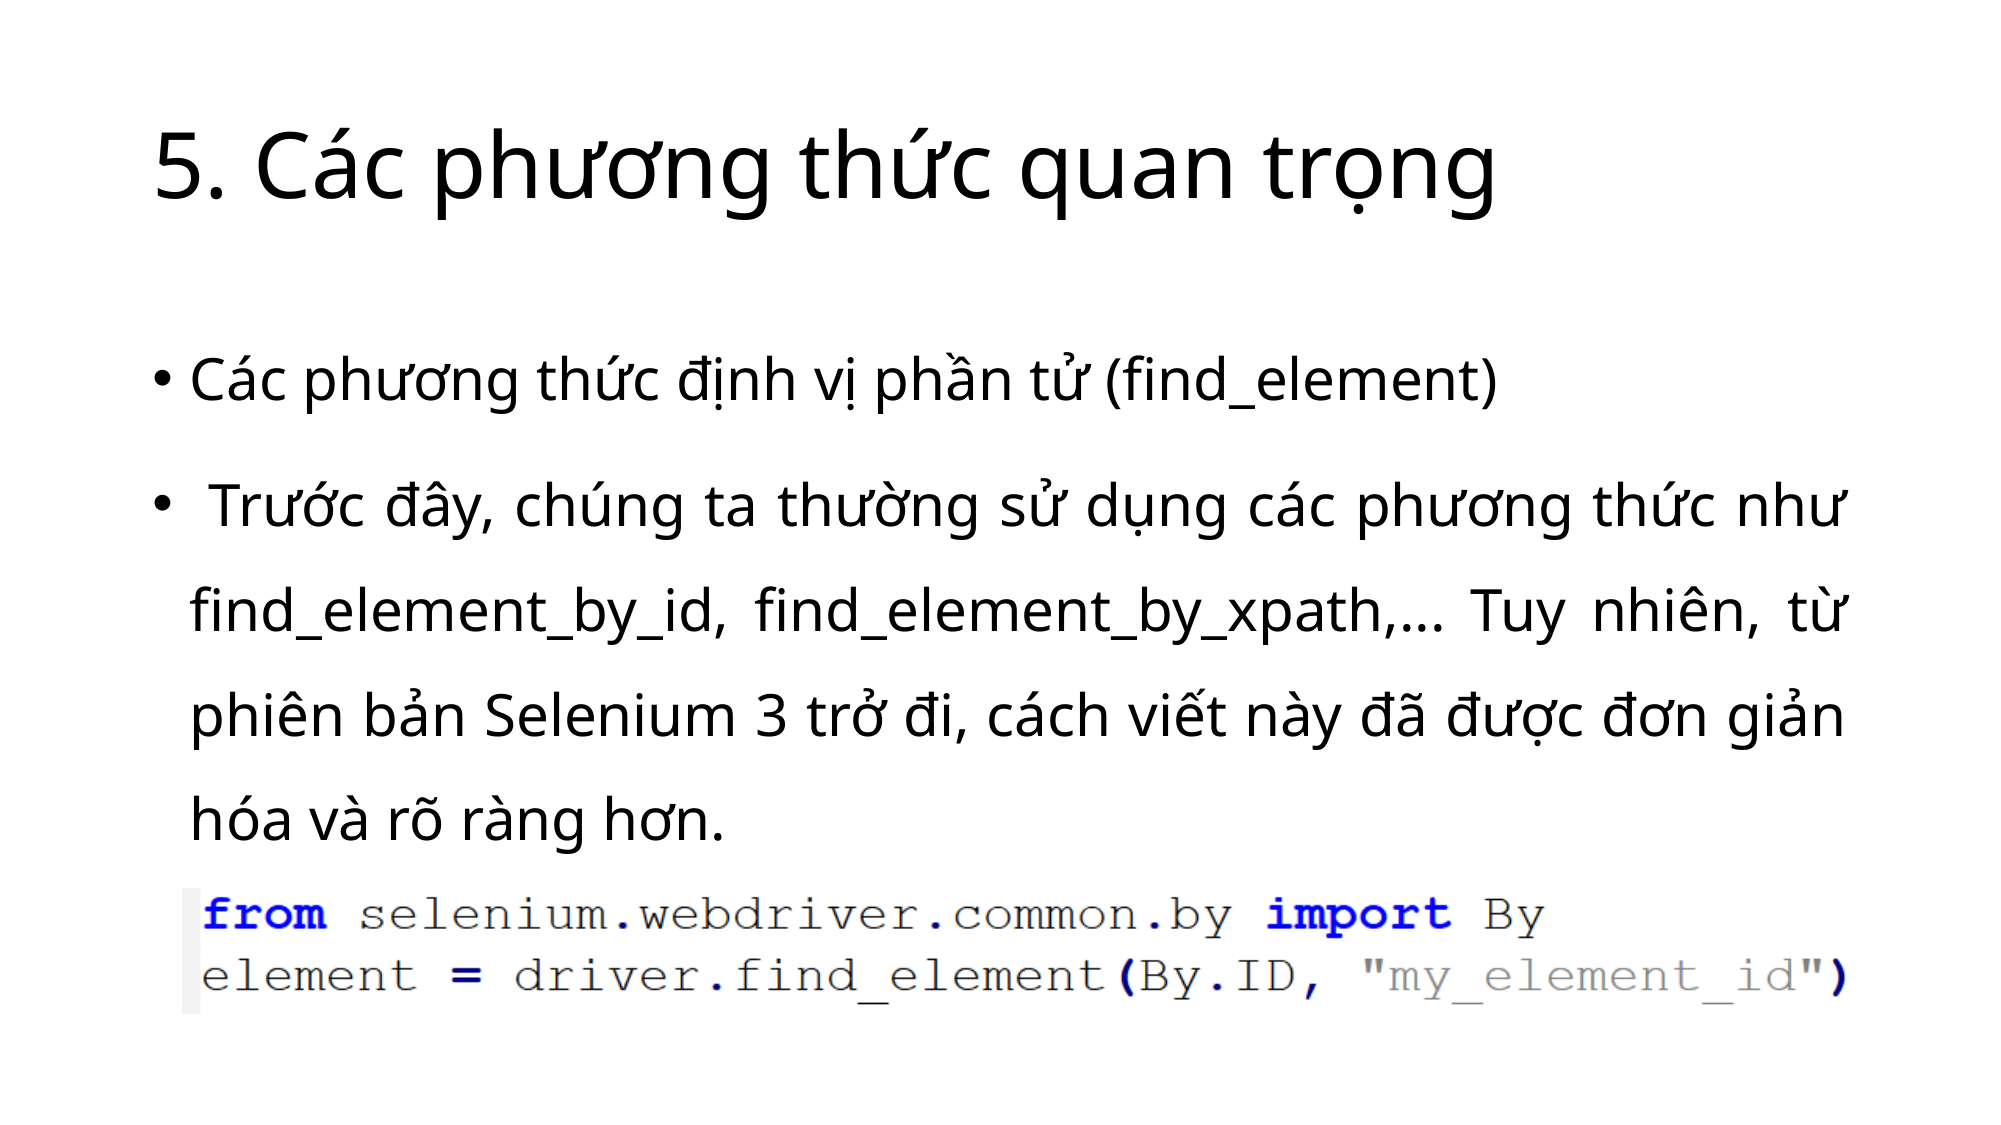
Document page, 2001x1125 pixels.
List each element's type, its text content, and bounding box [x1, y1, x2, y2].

picture [182, 887, 1865, 1014]
list Các phương thức định vị phần tử (find_element) Trước đây, chúng ta thường sử dụng các phương thức như find_element_by_id, find_element_by_xpath,... Tuy nhiên, từ phiên bản Selenium 3 trở đi, cách viết này đã được đơn giản hóa và rõ ràng hơn. [137, 299, 1863, 1014]
title 5. Các phương thức quan trọng [137, 59, 1863, 278]
